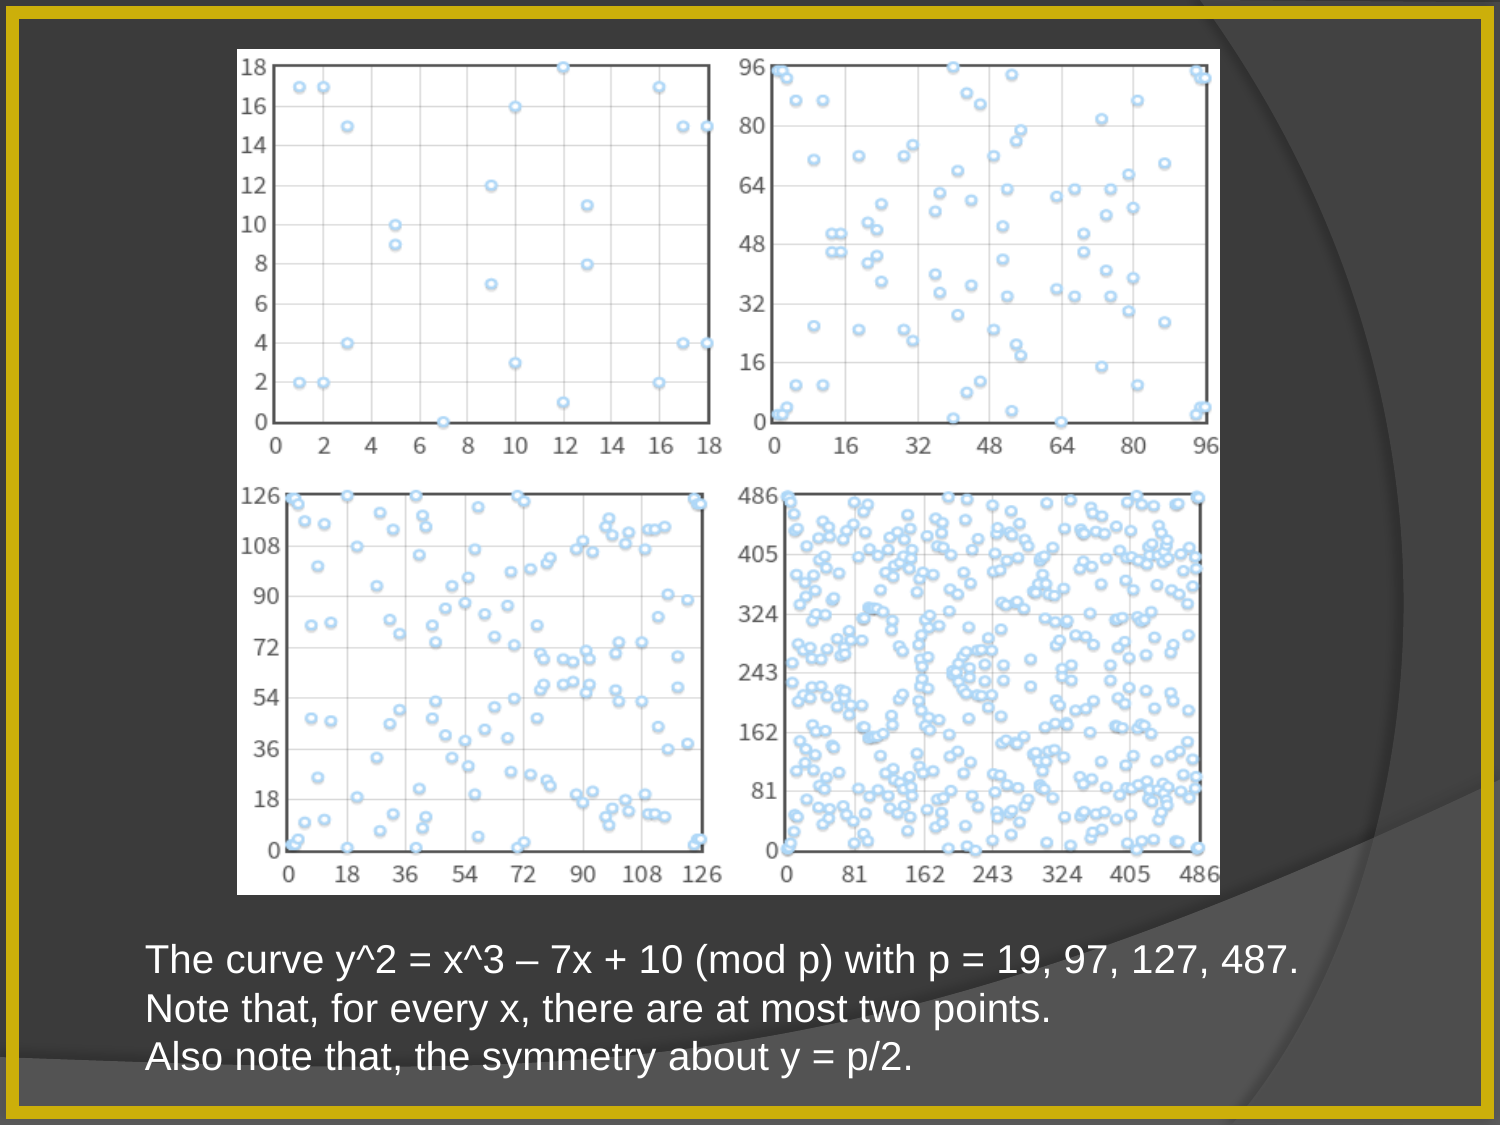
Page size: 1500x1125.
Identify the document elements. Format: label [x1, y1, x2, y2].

picture [237, 49, 1220, 895]
text_box [12, 12, 1488, 1113]
